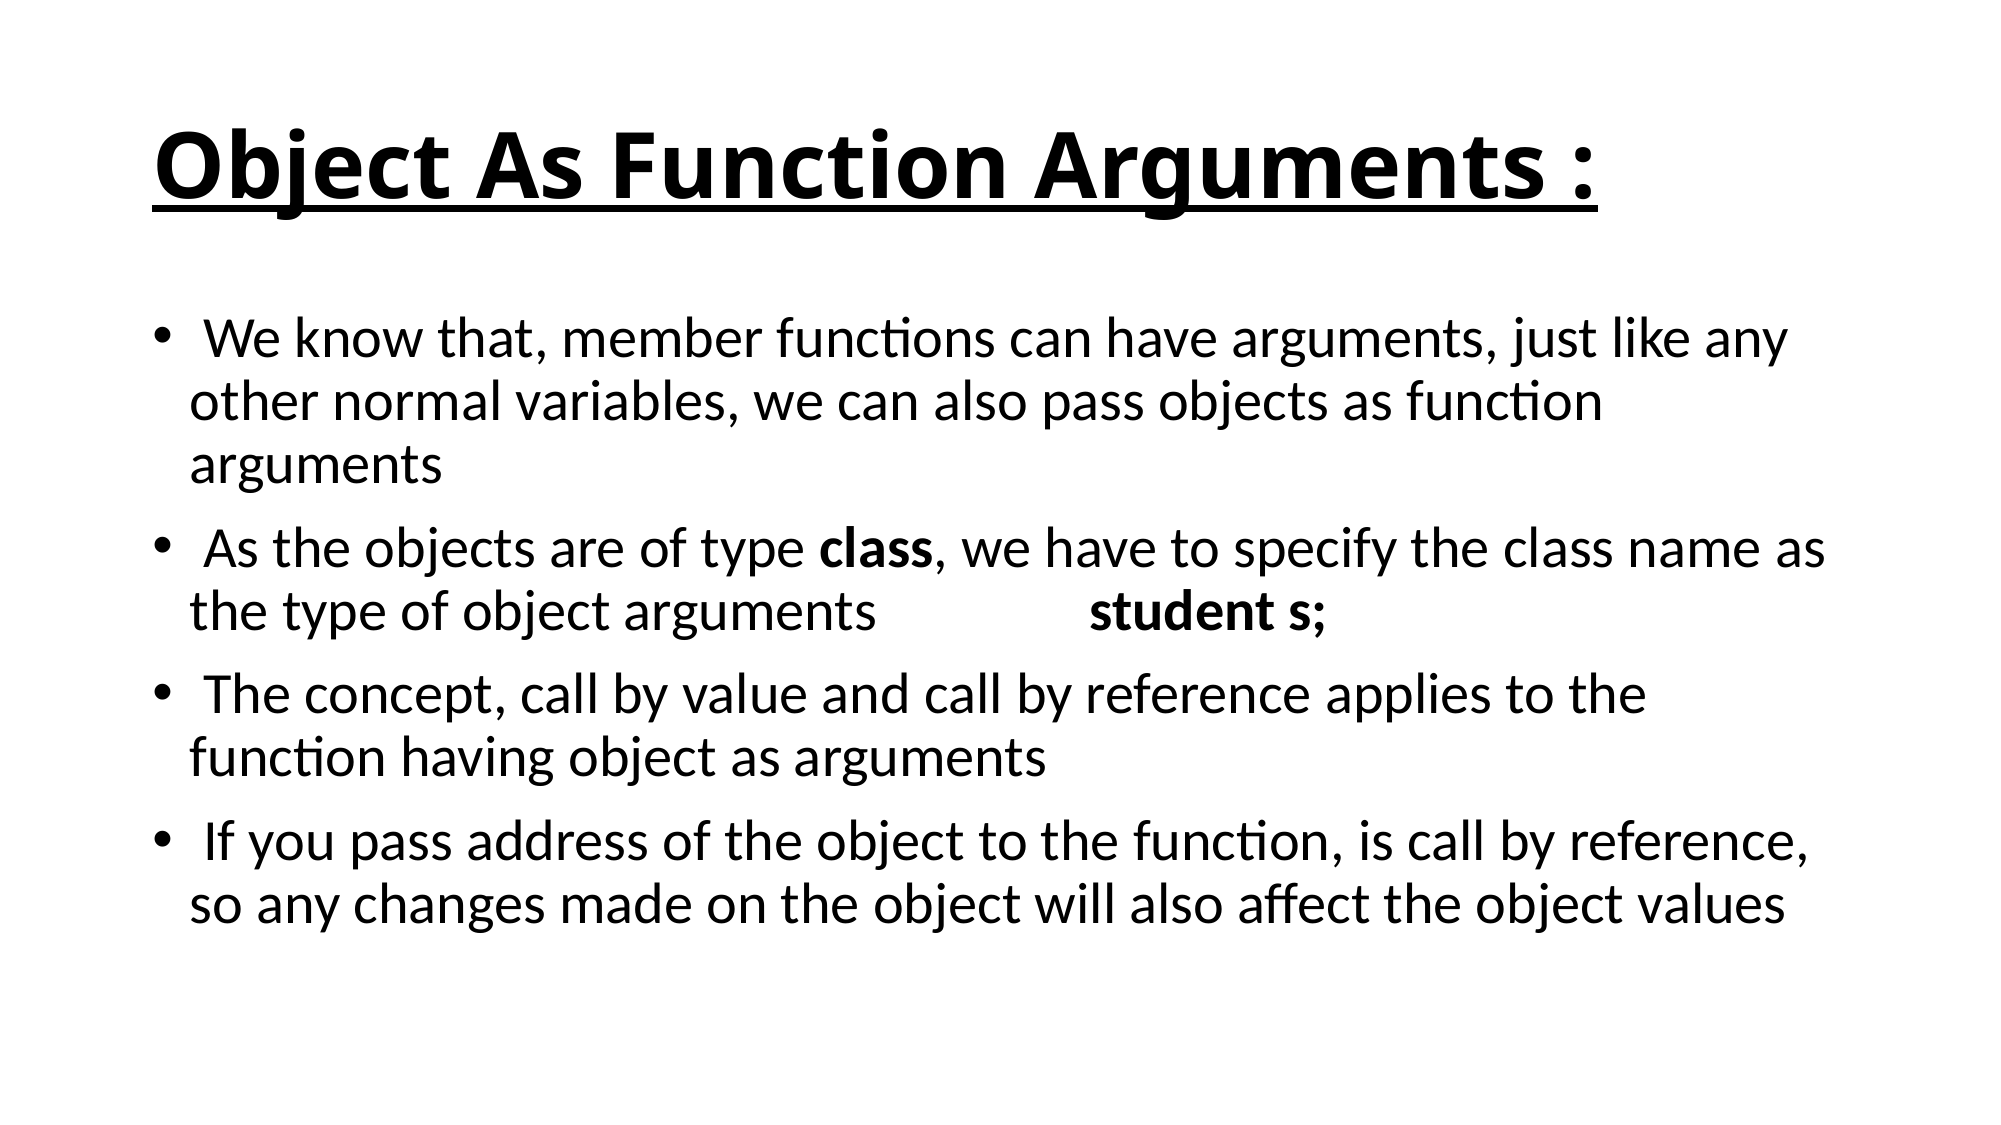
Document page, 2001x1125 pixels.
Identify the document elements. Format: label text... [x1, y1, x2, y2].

title Object As Function Arguments : [137, 59, 1863, 278]
list We know that, member functions can have arguments, just like any other normal variables, we can also pass objects as function arguments As the objects are of type class, we have to specify the class name as the type of object arguments student s; The concept, call by value and call by reference applies to the function having object as arguments If you pass address of the object to the function, is call by reference, so any changes made on the object will also affect the object values [137, 299, 1863, 1014]
